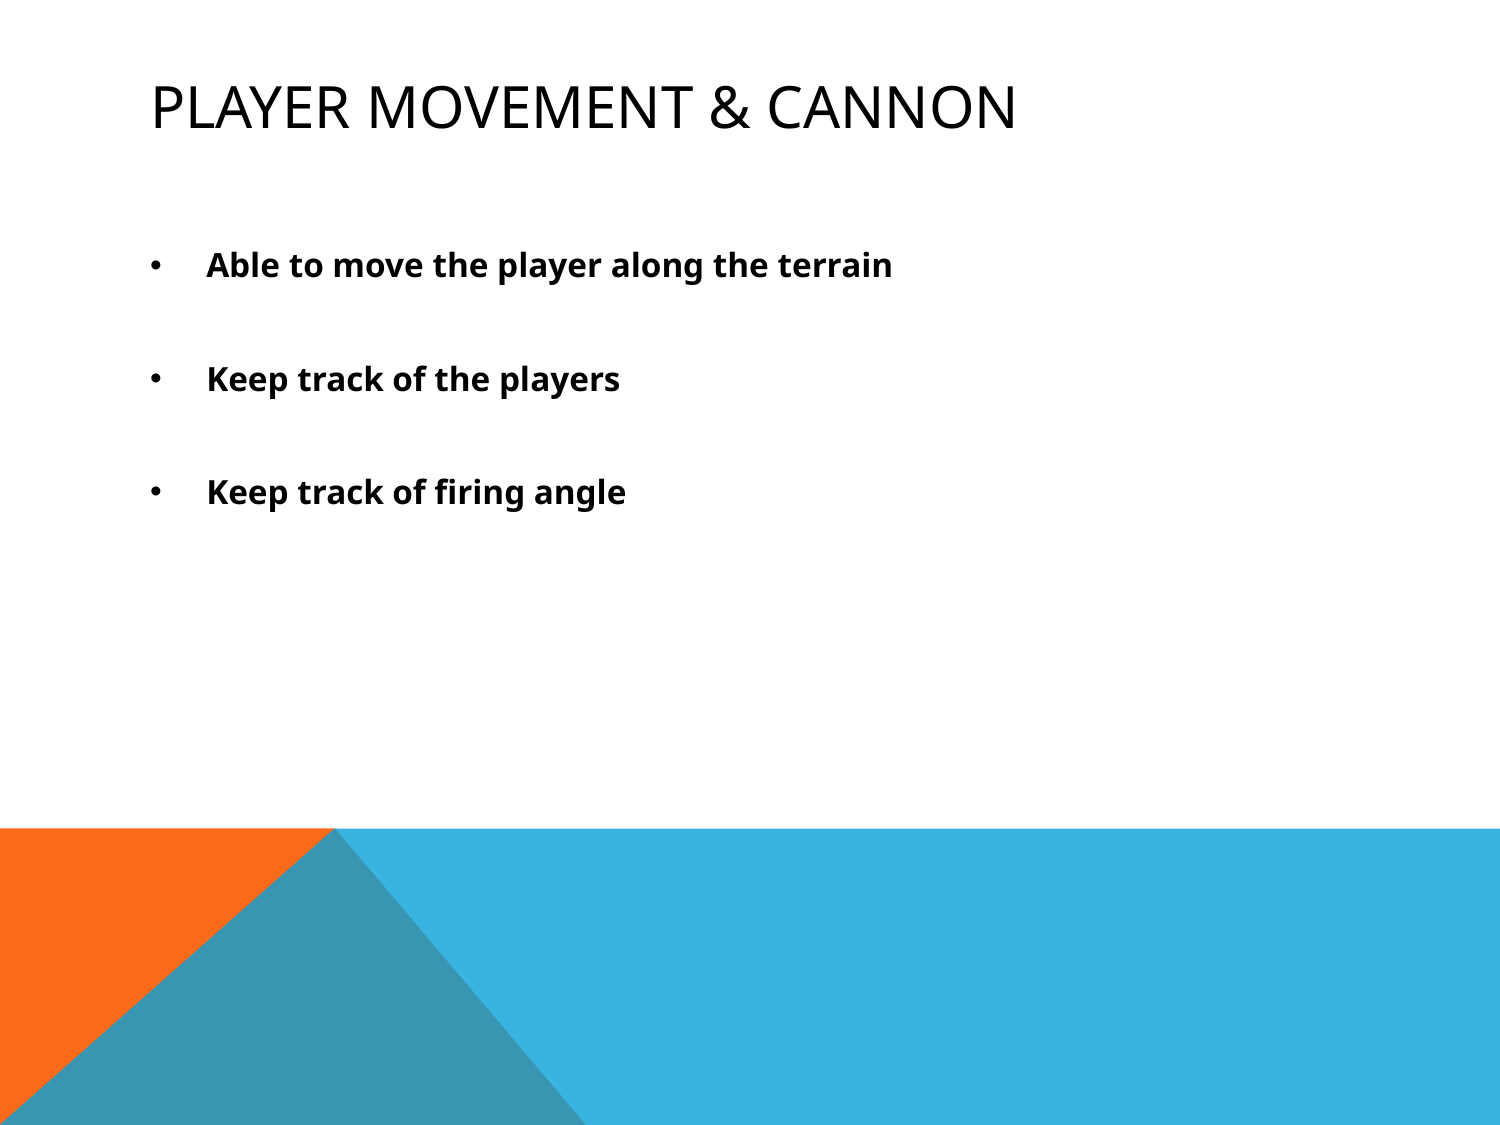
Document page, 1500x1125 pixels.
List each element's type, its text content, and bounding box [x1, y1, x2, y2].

title Player Movement & Cannon [135, 60, 1369, 150]
list Able to move the player along the terrain Keep track of the players Keep track of firing angle [135, 180, 1369, 768]
